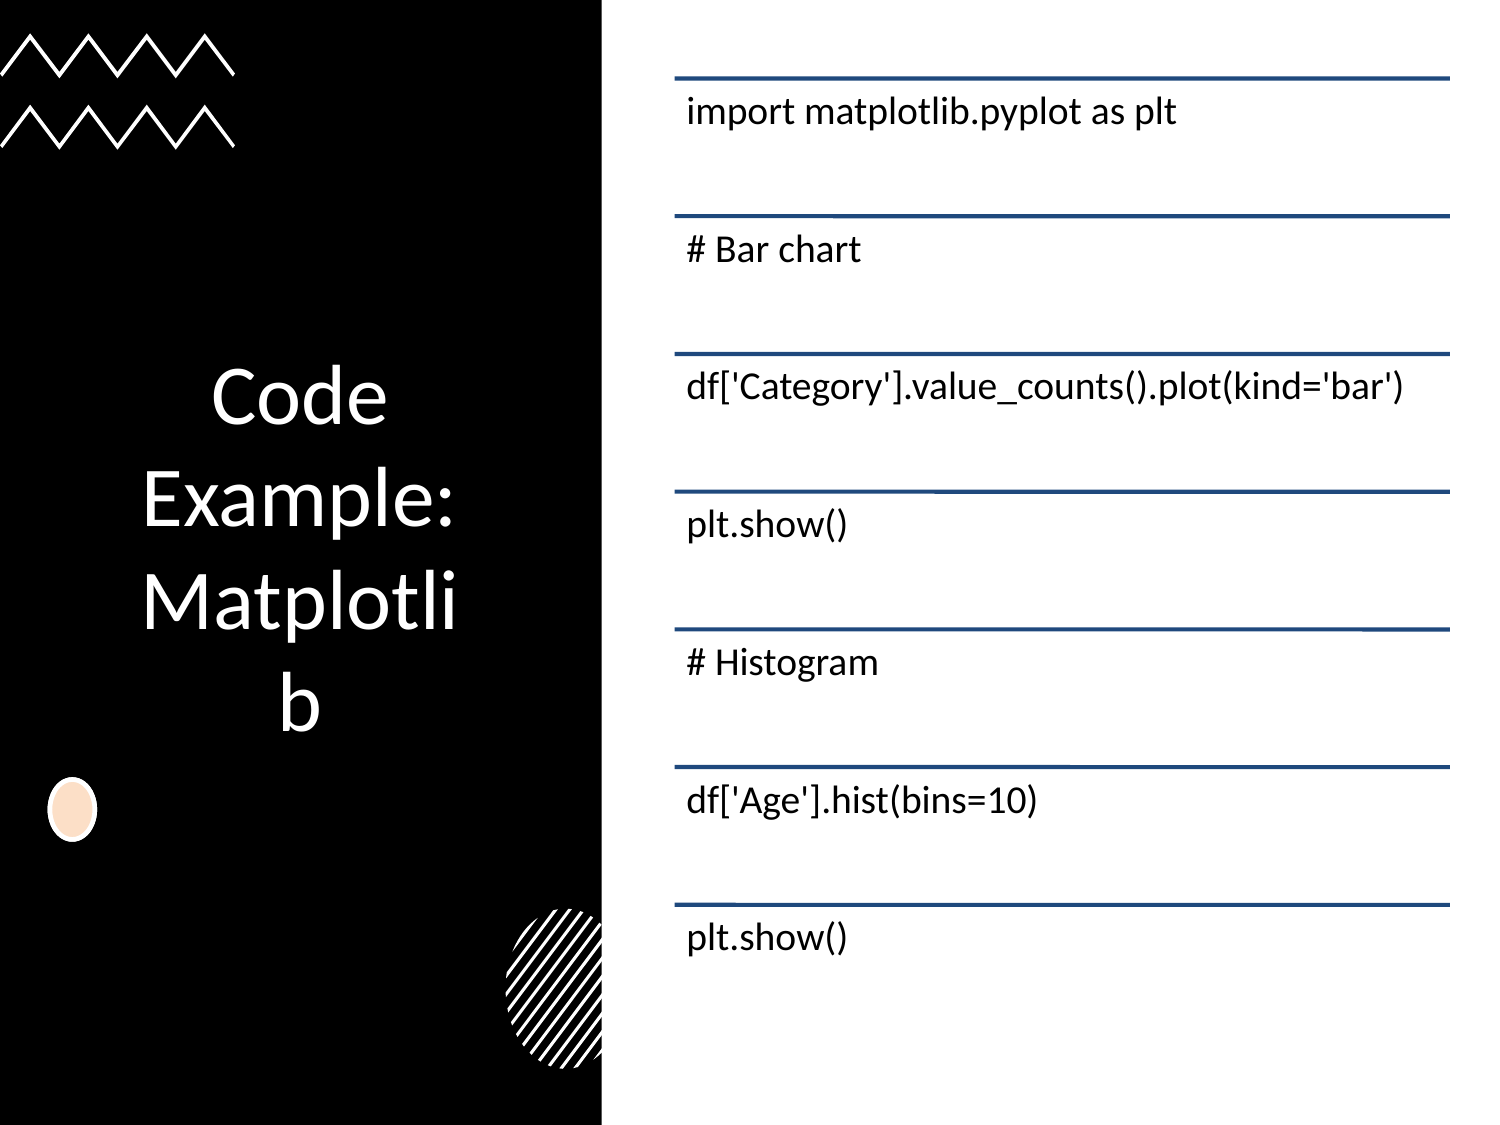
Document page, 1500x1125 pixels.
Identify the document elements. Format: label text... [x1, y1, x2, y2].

text_box [0, 0, 604, 1125]
title Code Example: Matplotlib [103, 196, 497, 892]
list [674, 78, 1451, 1043]
text_box [604, 0, 1500, 1125]
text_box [0, 33, 236, 150]
text_box [47, 777, 97, 842]
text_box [505, 908, 626, 1069]
